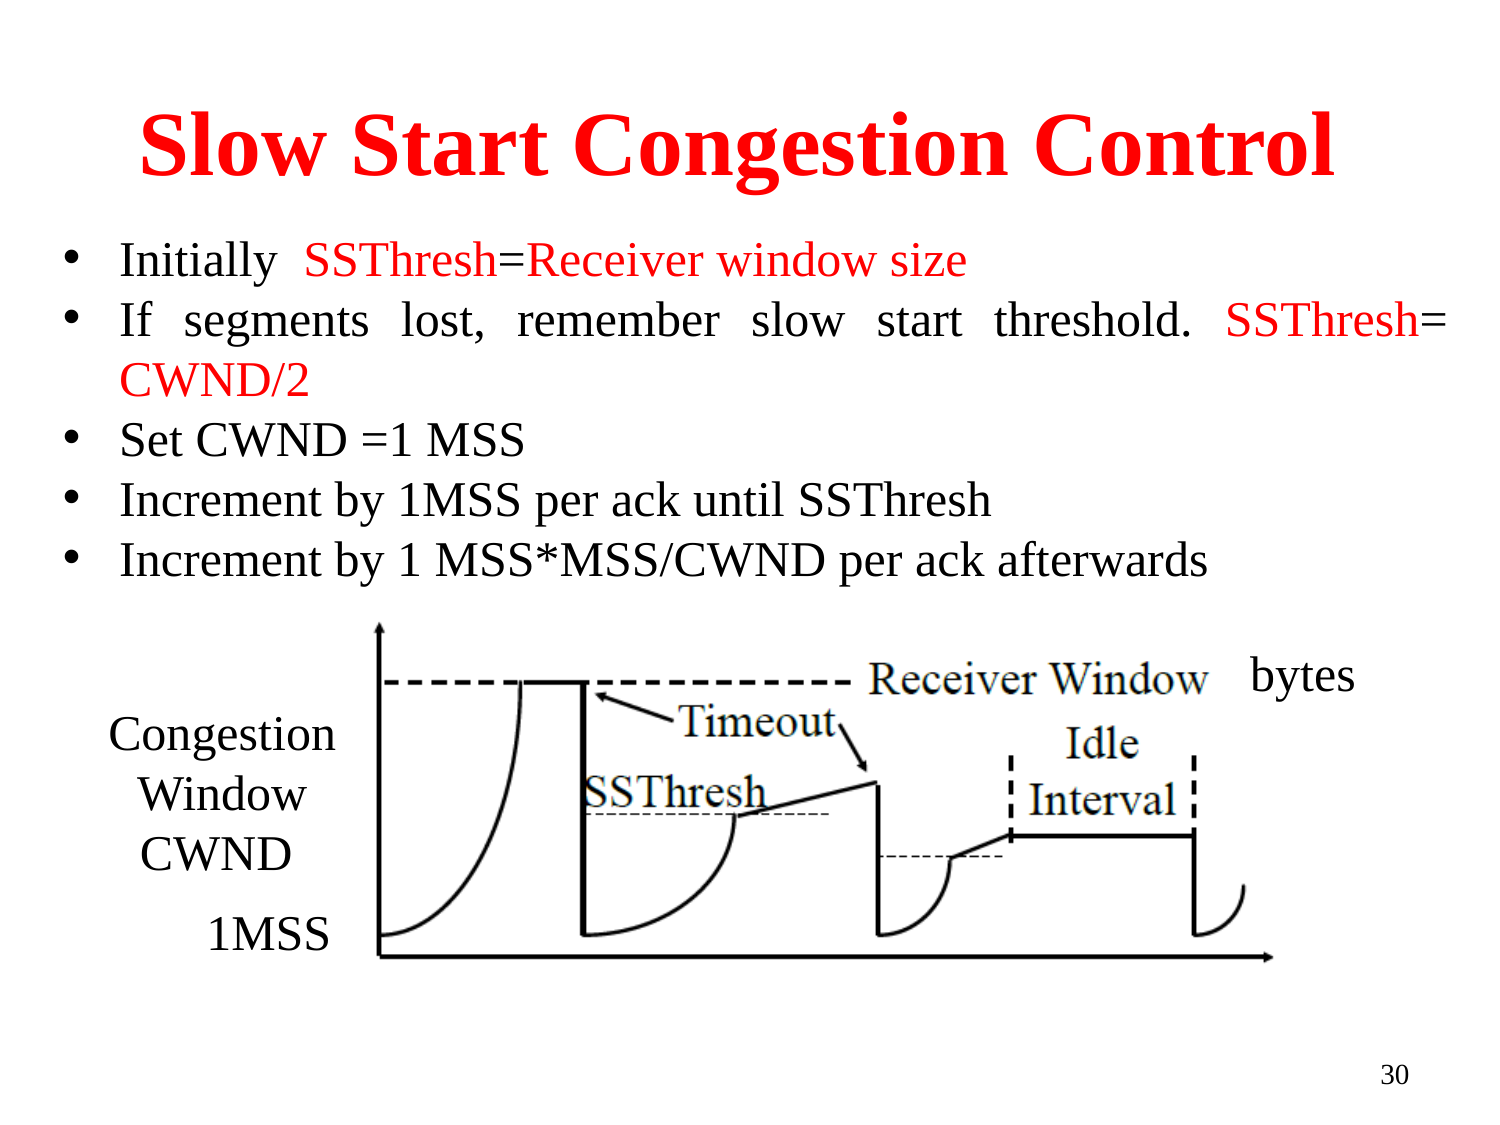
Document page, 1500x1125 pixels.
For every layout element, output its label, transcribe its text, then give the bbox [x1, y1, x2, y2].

text_box 1MSS [191, 893, 359, 969]
title Slow Start Congestion Control [75, 45, 1425, 218]
slide_number 30 [1074, 1042, 1425, 1103]
picture [366, 612, 1278, 975]
text_box Congestion Window CWND [88, 693, 357, 889]
text_box Initially SSThresh=Receiver window size If segments lost, remember slow start threshold. SSThresh= CWND/2 Set CWND =1 MSS Increment by 1MSS per ack until SSThresh Increment by 1 MSS*MSS/CWND per ack afterwards [48, 218, 1463, 594]
text_box bytes [1283, 634, 1388, 710]
